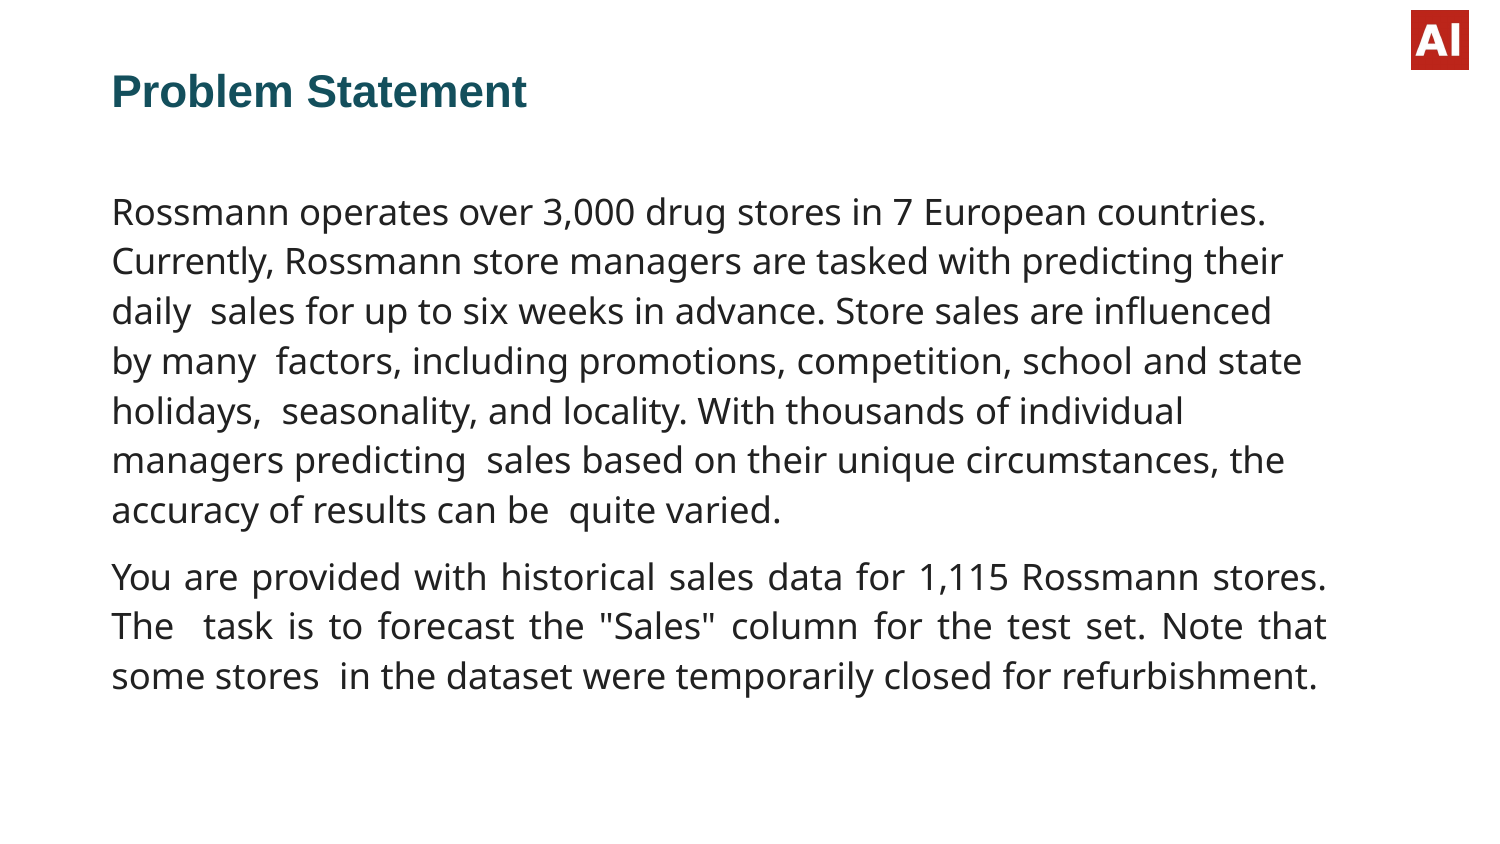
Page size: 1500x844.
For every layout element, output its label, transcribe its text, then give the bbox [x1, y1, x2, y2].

picture [1411, 10, 1469, 70]
title Problem Statement [109, 60, 531, 180]
text_box Rossmann operates over 3,000 drug stores in 7 European countries. Currently, Rossmann store managers are tasked with predicting their daily sales for up to six weeks in advance. Store sales are influenced by many factors, including promotions, competition, school and state holidays, seasonality, and locality. With thousands of individual managers predicting sales based on their unique circumstances, the accuracy of results can be quite varied. You are provided with historical sales data for 1,115 Rossmann stores. The task is to forecast the "Sales" column for the test set. Note that some stores in the dataset were temporarily closed for refurbishment. [109, 180, 1329, 697]
